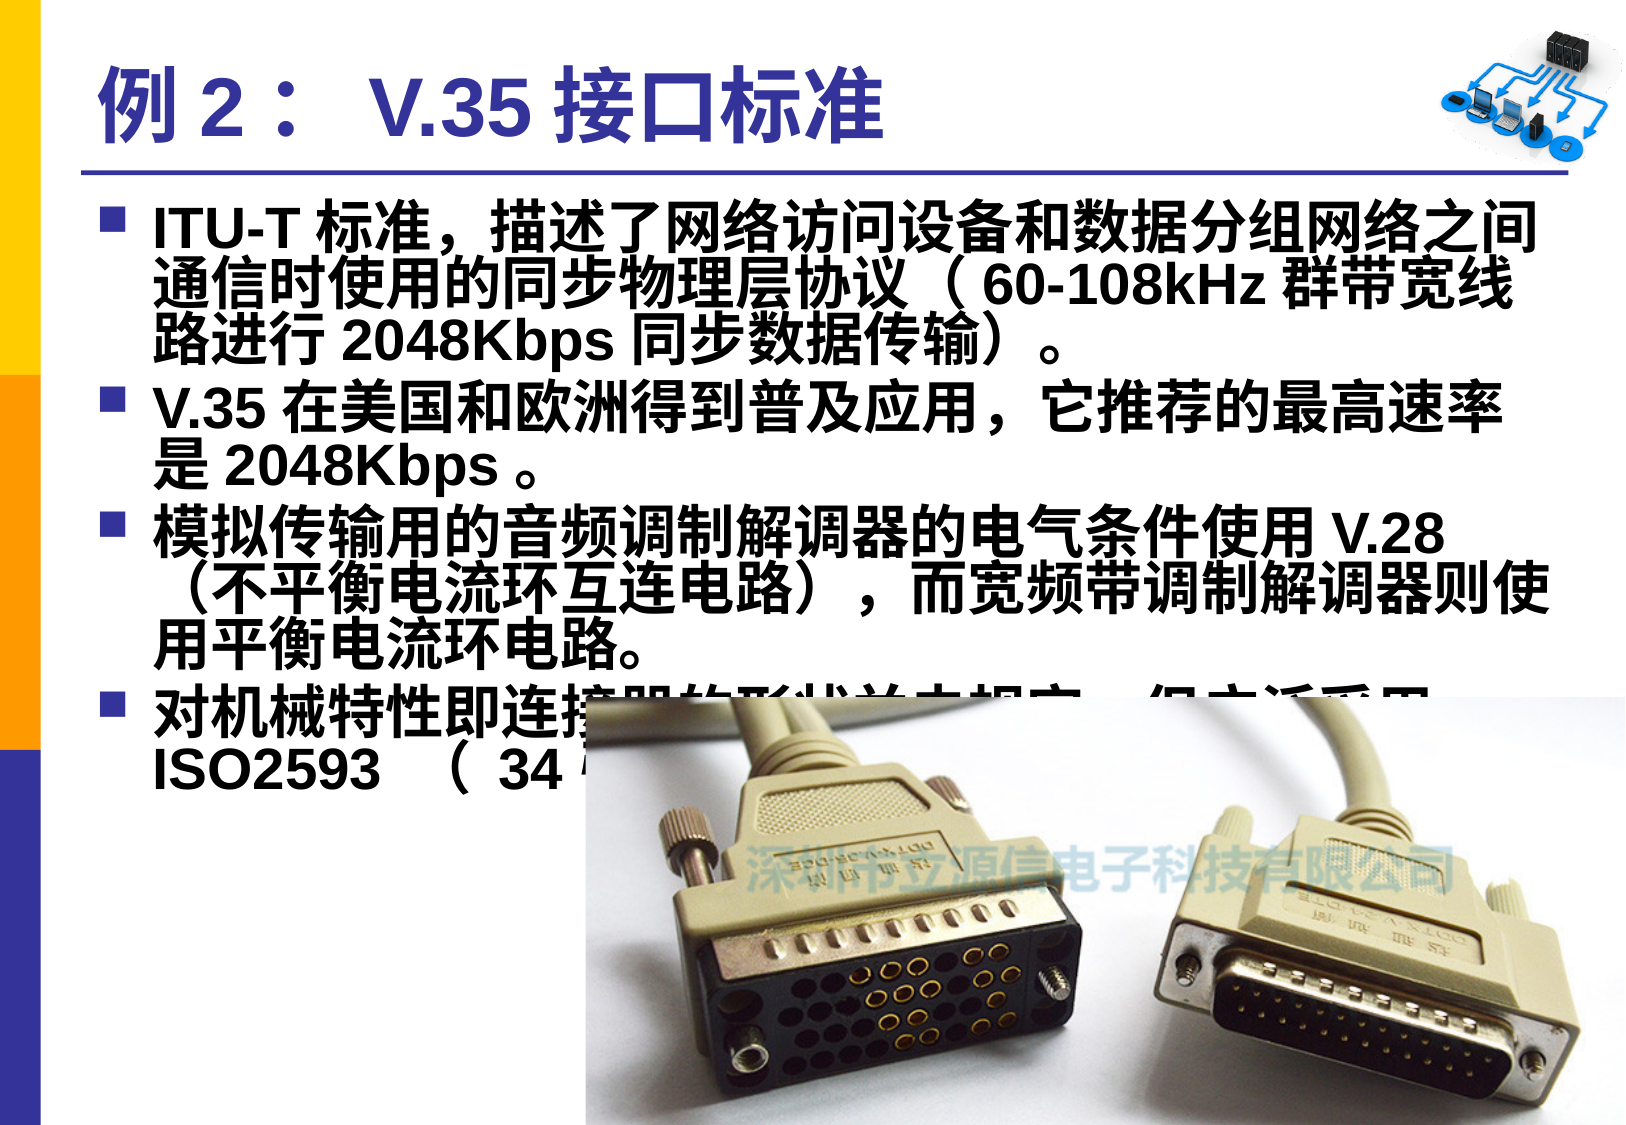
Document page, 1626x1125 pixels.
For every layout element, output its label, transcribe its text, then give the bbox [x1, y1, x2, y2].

picture [585, 696, 1625, 1125]
title 例2：V.35接口标准 [81, 30, 1569, 161]
list ITU-T标准，描述了网络访问设备和数据分组网络之间通信时使用的同步物理层协议（60-108kHz群带宽线路进行2048Kbps同步数据传输）。 V.35在美国和欧洲得到普及应用，它推荐的最高速率是2048Kbps。 模拟传输用的音频调制解调器的电气条件使用V.28（不平衡电流环互连电路），而宽频带调制解调器则使用平衡电流环电路。 对机械特性即连接器的形状并未规定，但广泛采用ISO2593 （ 34引脚）。 [81, 196, 1569, 1006]
picture [1438, 30, 1624, 165]
